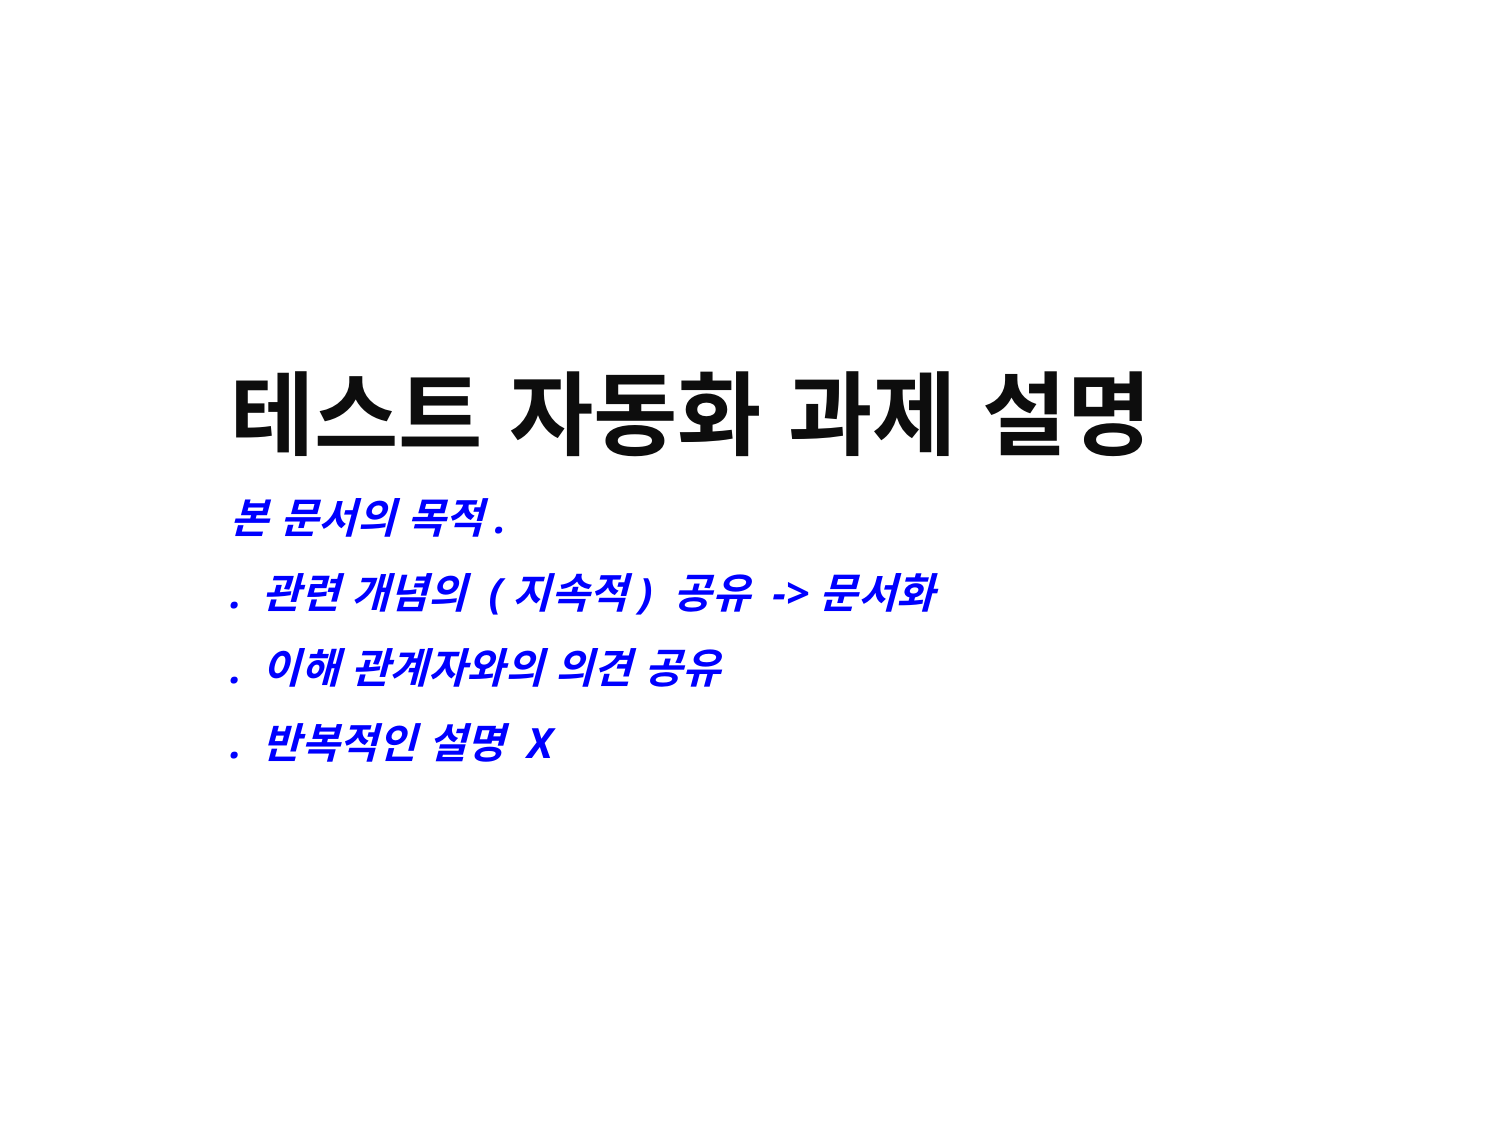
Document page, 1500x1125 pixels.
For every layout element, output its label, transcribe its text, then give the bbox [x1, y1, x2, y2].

text_box 테스트 자동화 과제 설명 본 문서의 목적. . 관련 개념의 (지속적) 공유 ->문서화 . 이해 관계자와의 의견 공유 . 반복적인 설명 X [215, 349, 1282, 478]
